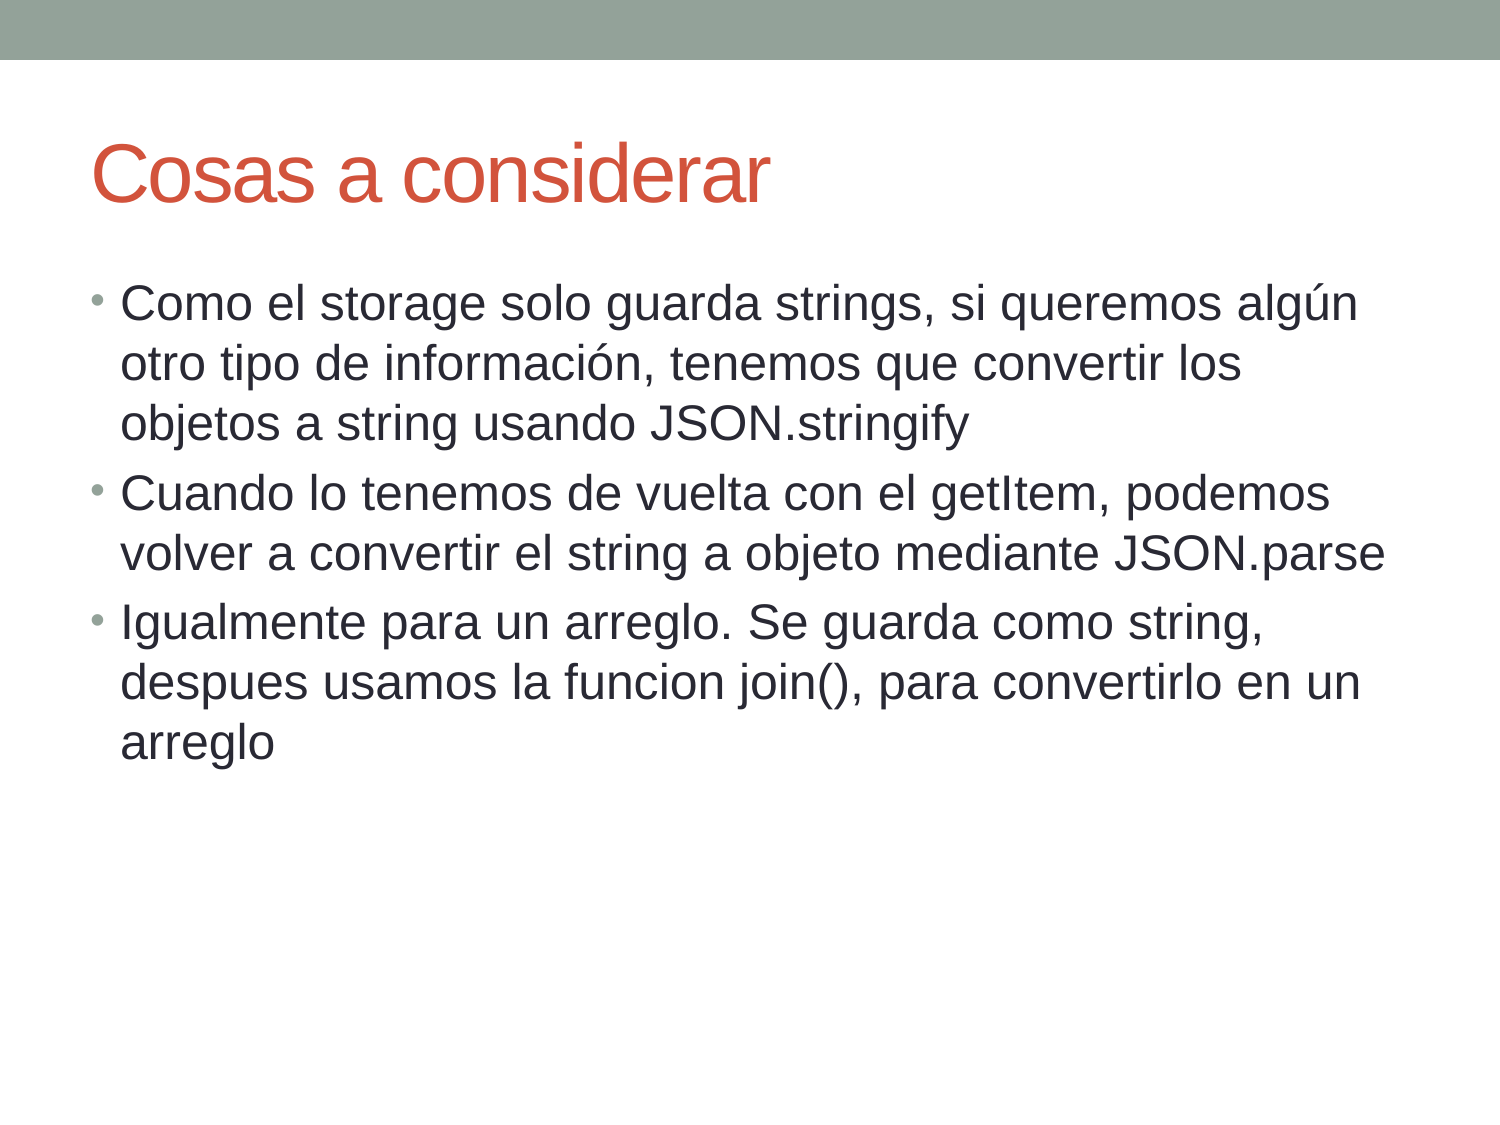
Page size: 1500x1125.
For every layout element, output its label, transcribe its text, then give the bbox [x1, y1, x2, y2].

list Como el storage solo guarda strings, si queremos algún otro tipo de información, tenemos que convertir los objetos a string usando JSON.stringify Cuando lo tenemos de vuelta con el getItem, podemos volver a convertir el string a objeto mediante JSON.parse Igualmente para un arreglo. Se guarda como string, despues usamos la funcion join(), para convertirlo en un arreglo [75, 262, 1425, 1063]
title Cosas a considerar [75, 87, 1425, 250]
